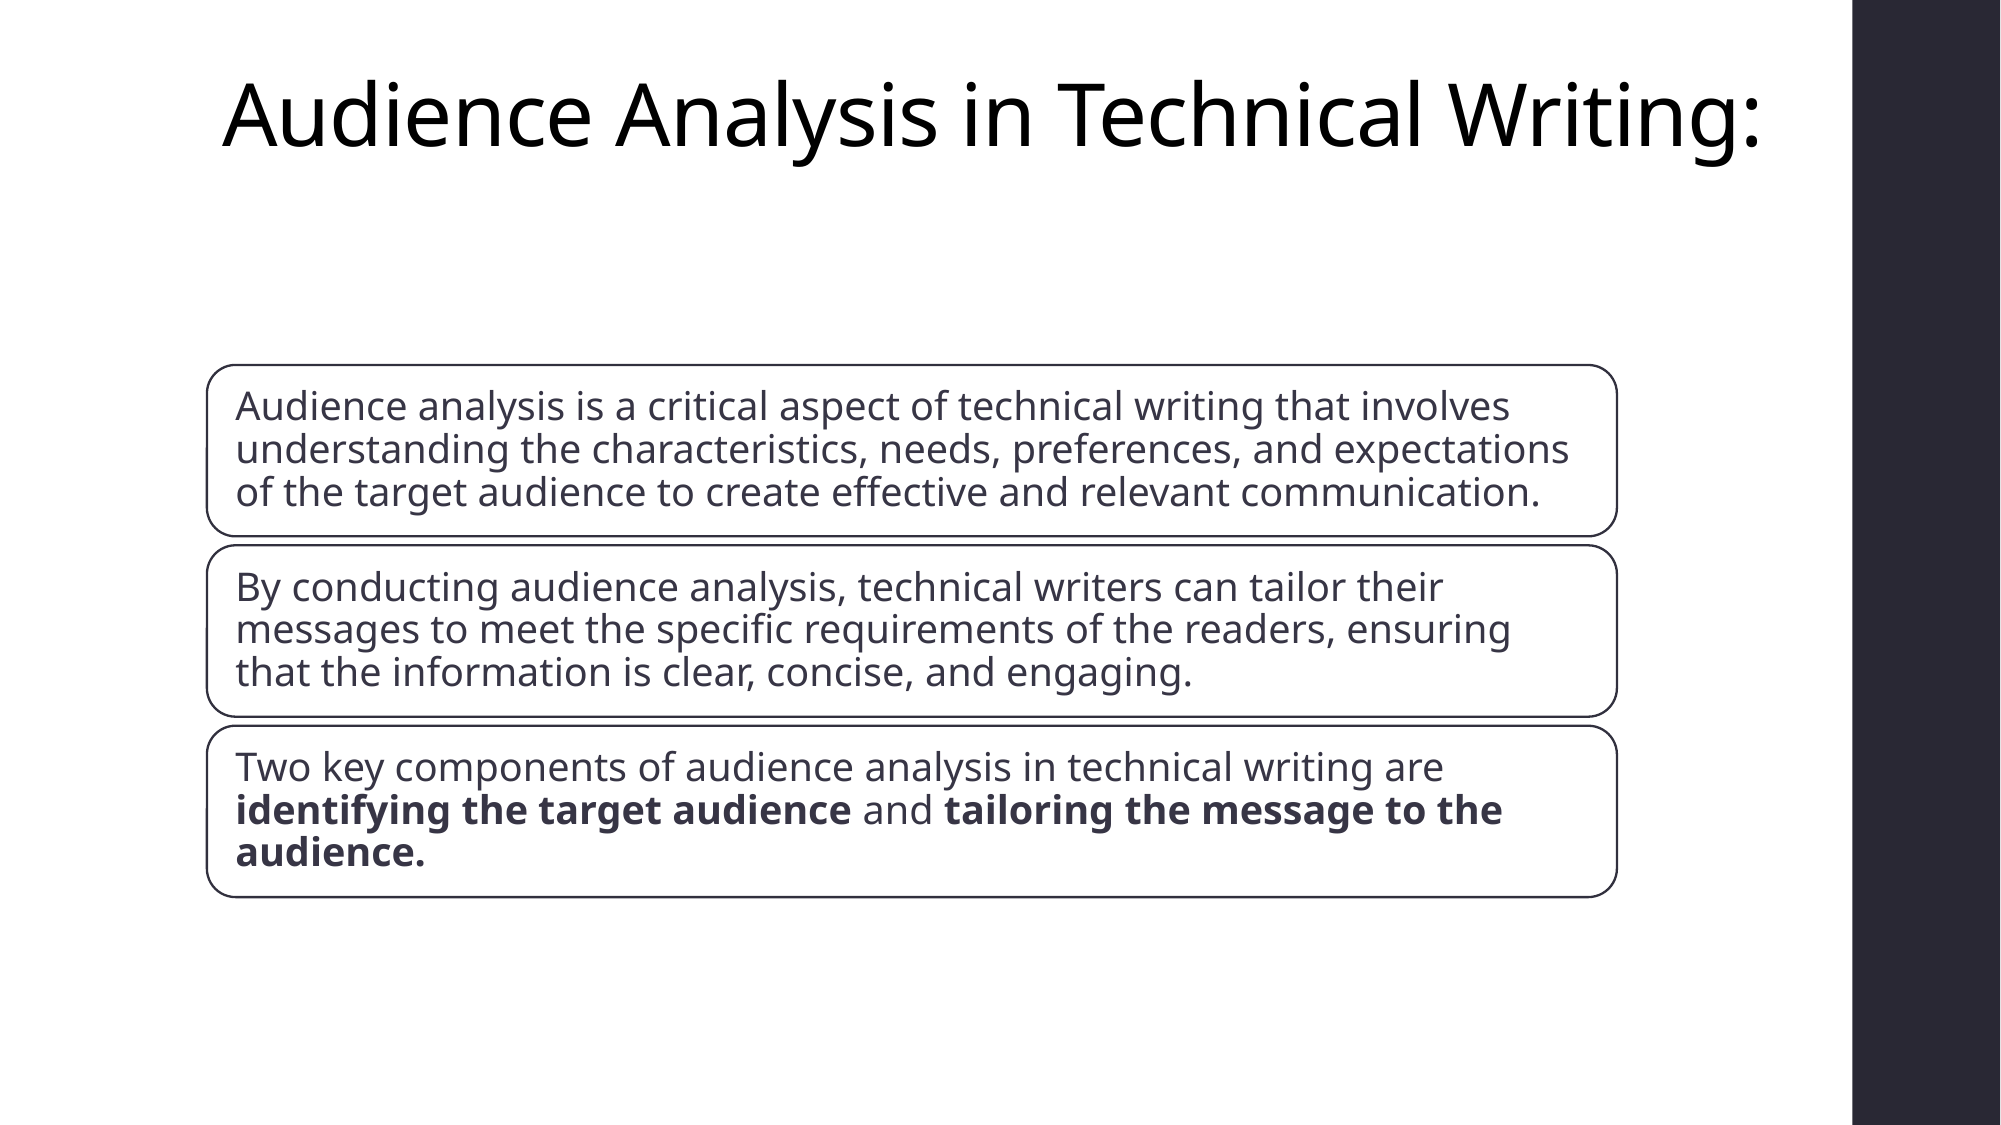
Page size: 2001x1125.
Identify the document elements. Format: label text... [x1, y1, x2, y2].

title Audience Analysis in Technical Writing: [206, 60, 1797, 278]
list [206, 299, 1618, 1015]
